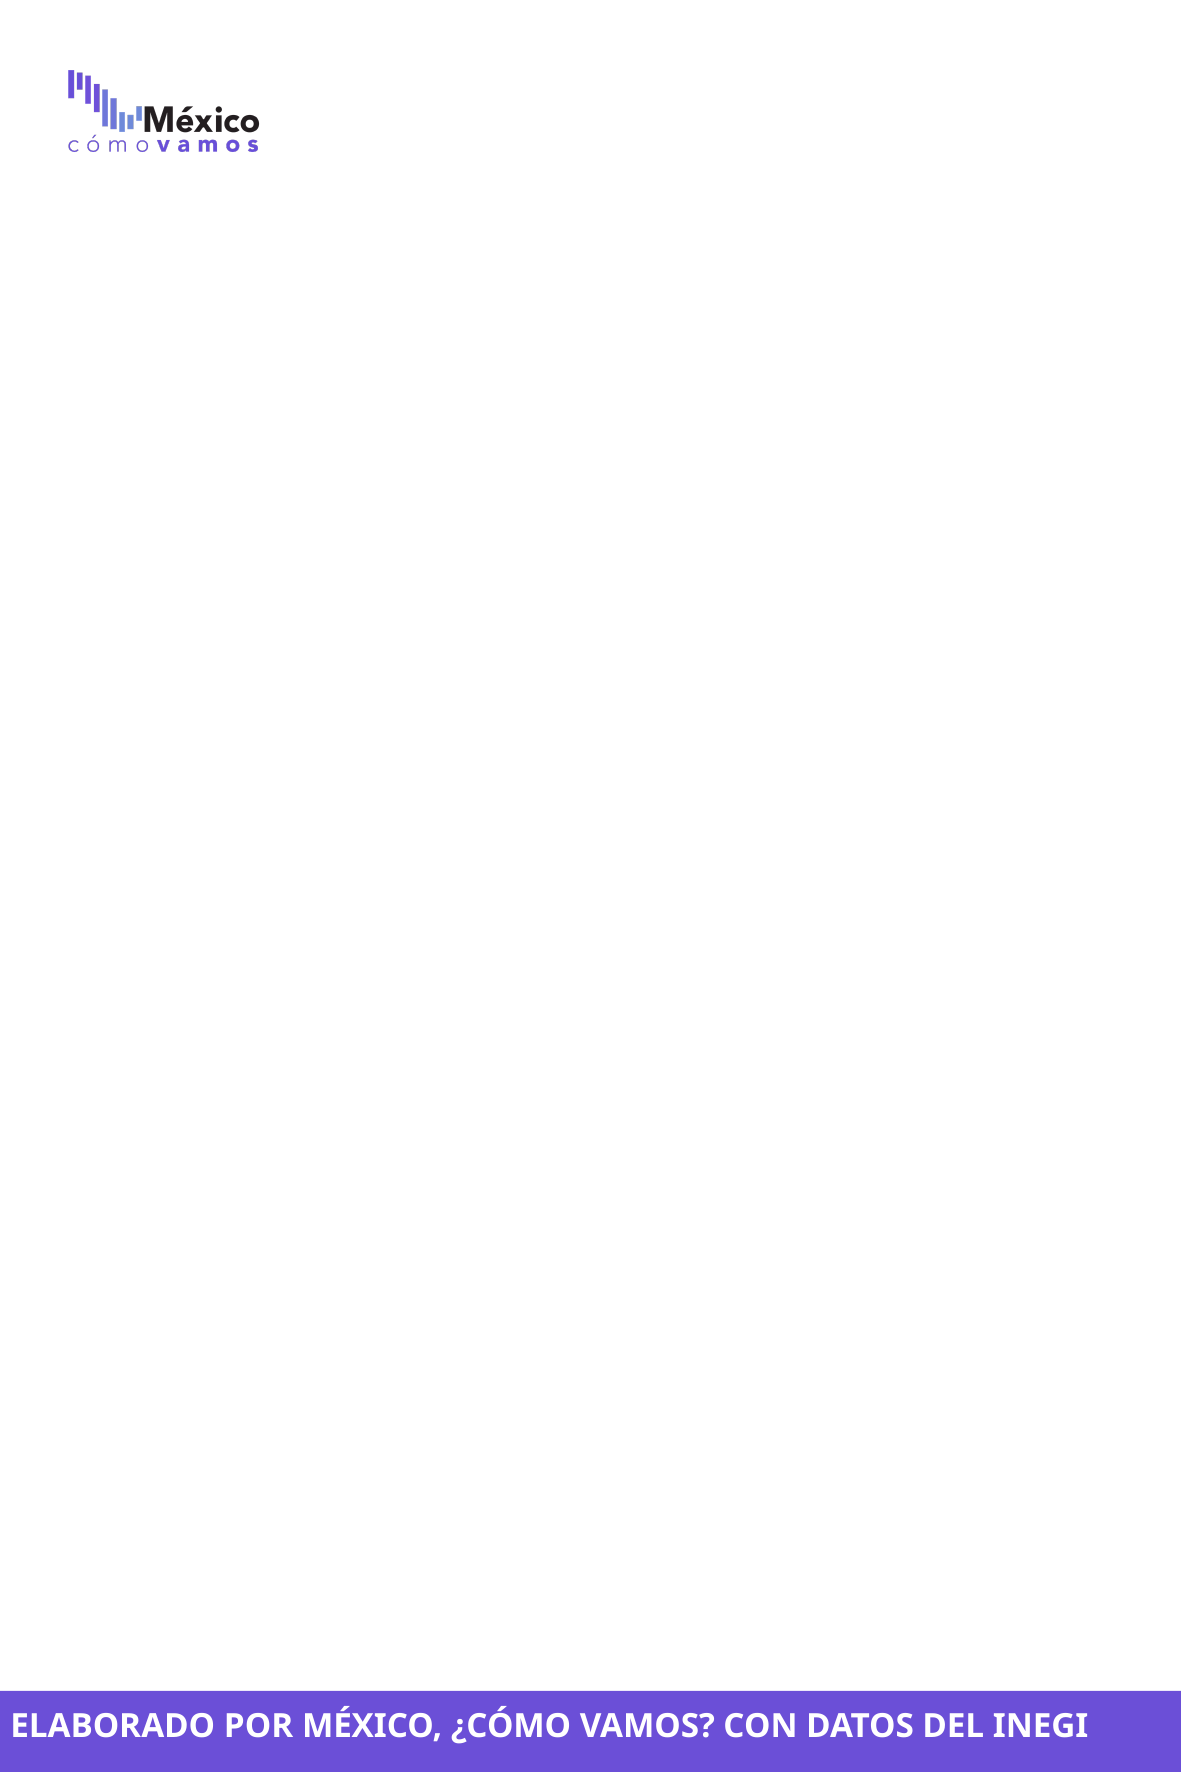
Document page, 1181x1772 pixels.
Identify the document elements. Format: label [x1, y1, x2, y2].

text_box [0, 1690, 1181, 1772]
picture [50, 50, 276, 167]
